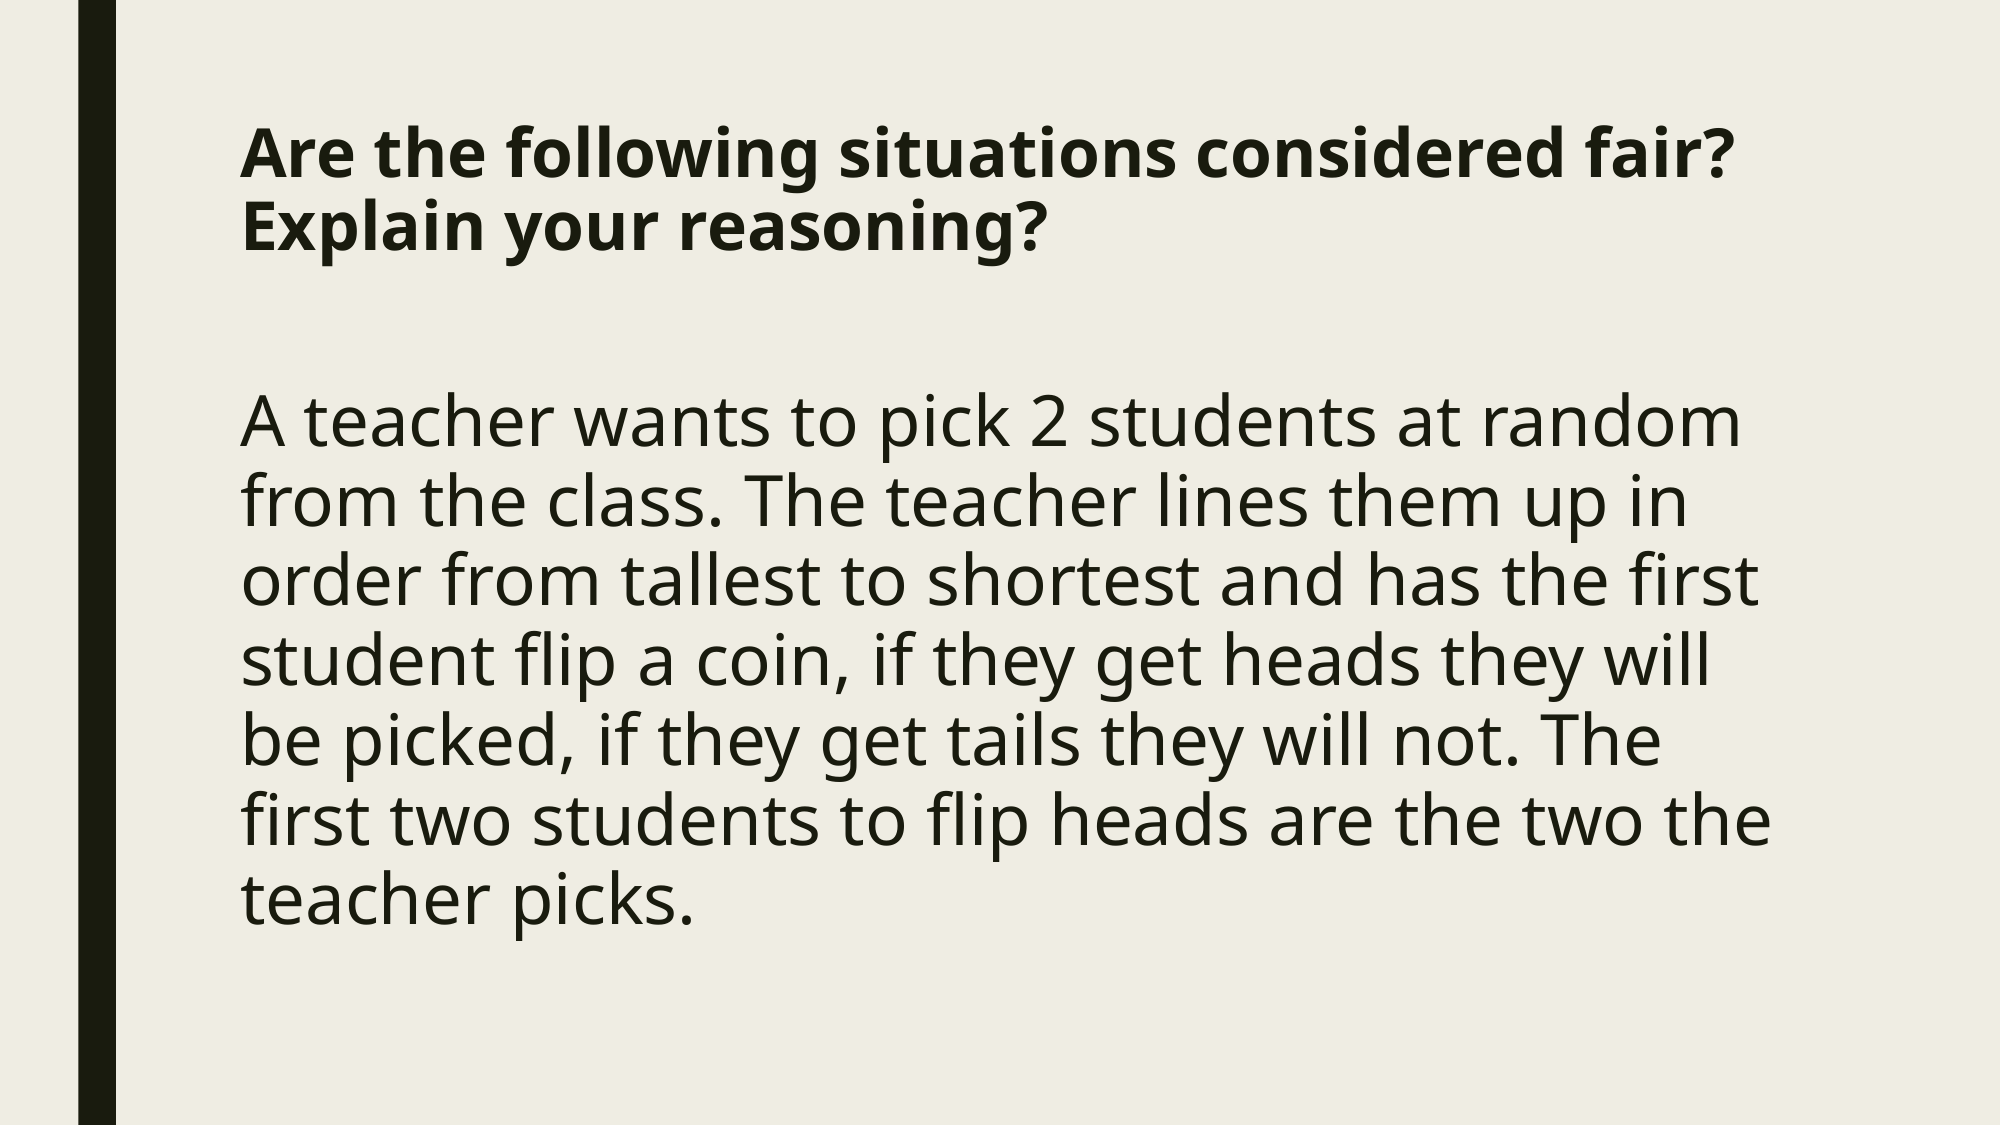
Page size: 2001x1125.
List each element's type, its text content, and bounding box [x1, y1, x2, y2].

title Are the following situations considered fair? Explain your reasoning? [225, 112, 1800, 357]
list A teacher wants to pick 2 students at random from the class. The teacher lines them up in order from tallest to shortest and has the first student flip a coin, if they get heads they will be picked, if they get tails they will not. The first two students to flip heads are the two the teacher picks. [225, 375, 1800, 963]
